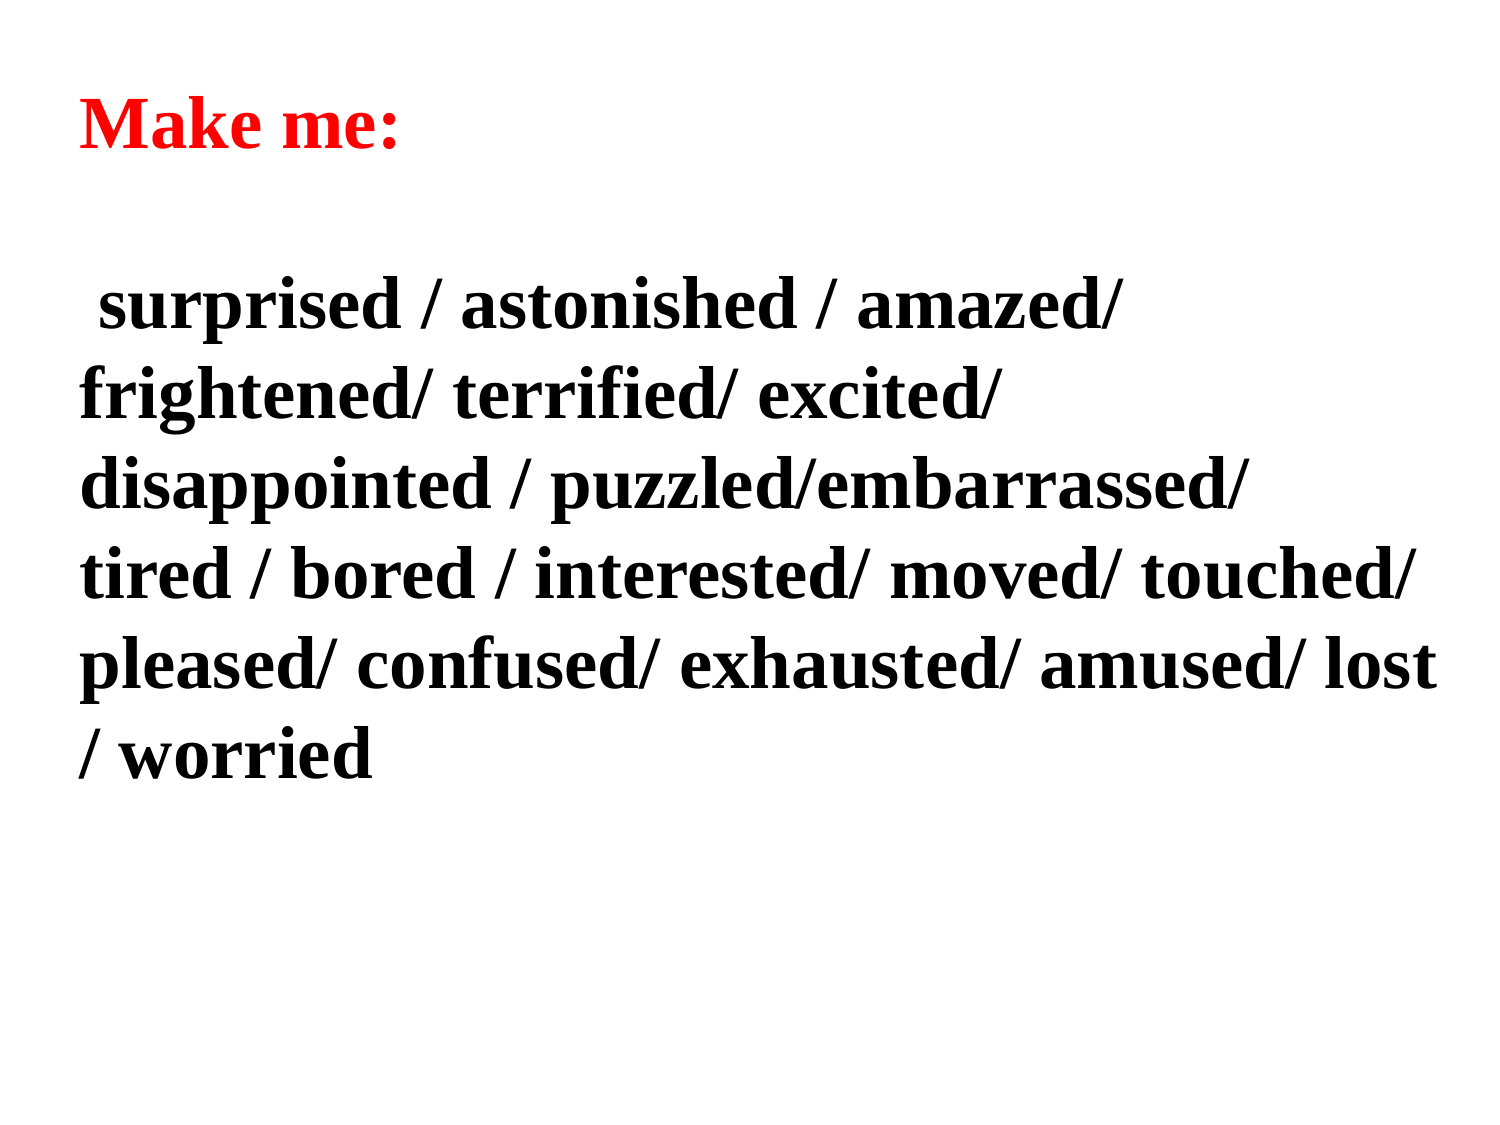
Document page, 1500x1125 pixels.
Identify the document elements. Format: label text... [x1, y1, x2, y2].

text_box Make me: surprised / astonished / amazed/ frightened/ terrified/ excited/ disappointed / puzzled/embarrassed/ tired / bored / interested/ moved/ touched/ pleased/ confused/ exhausted/ amused/ lost / worried [64, 66, 1471, 982]
